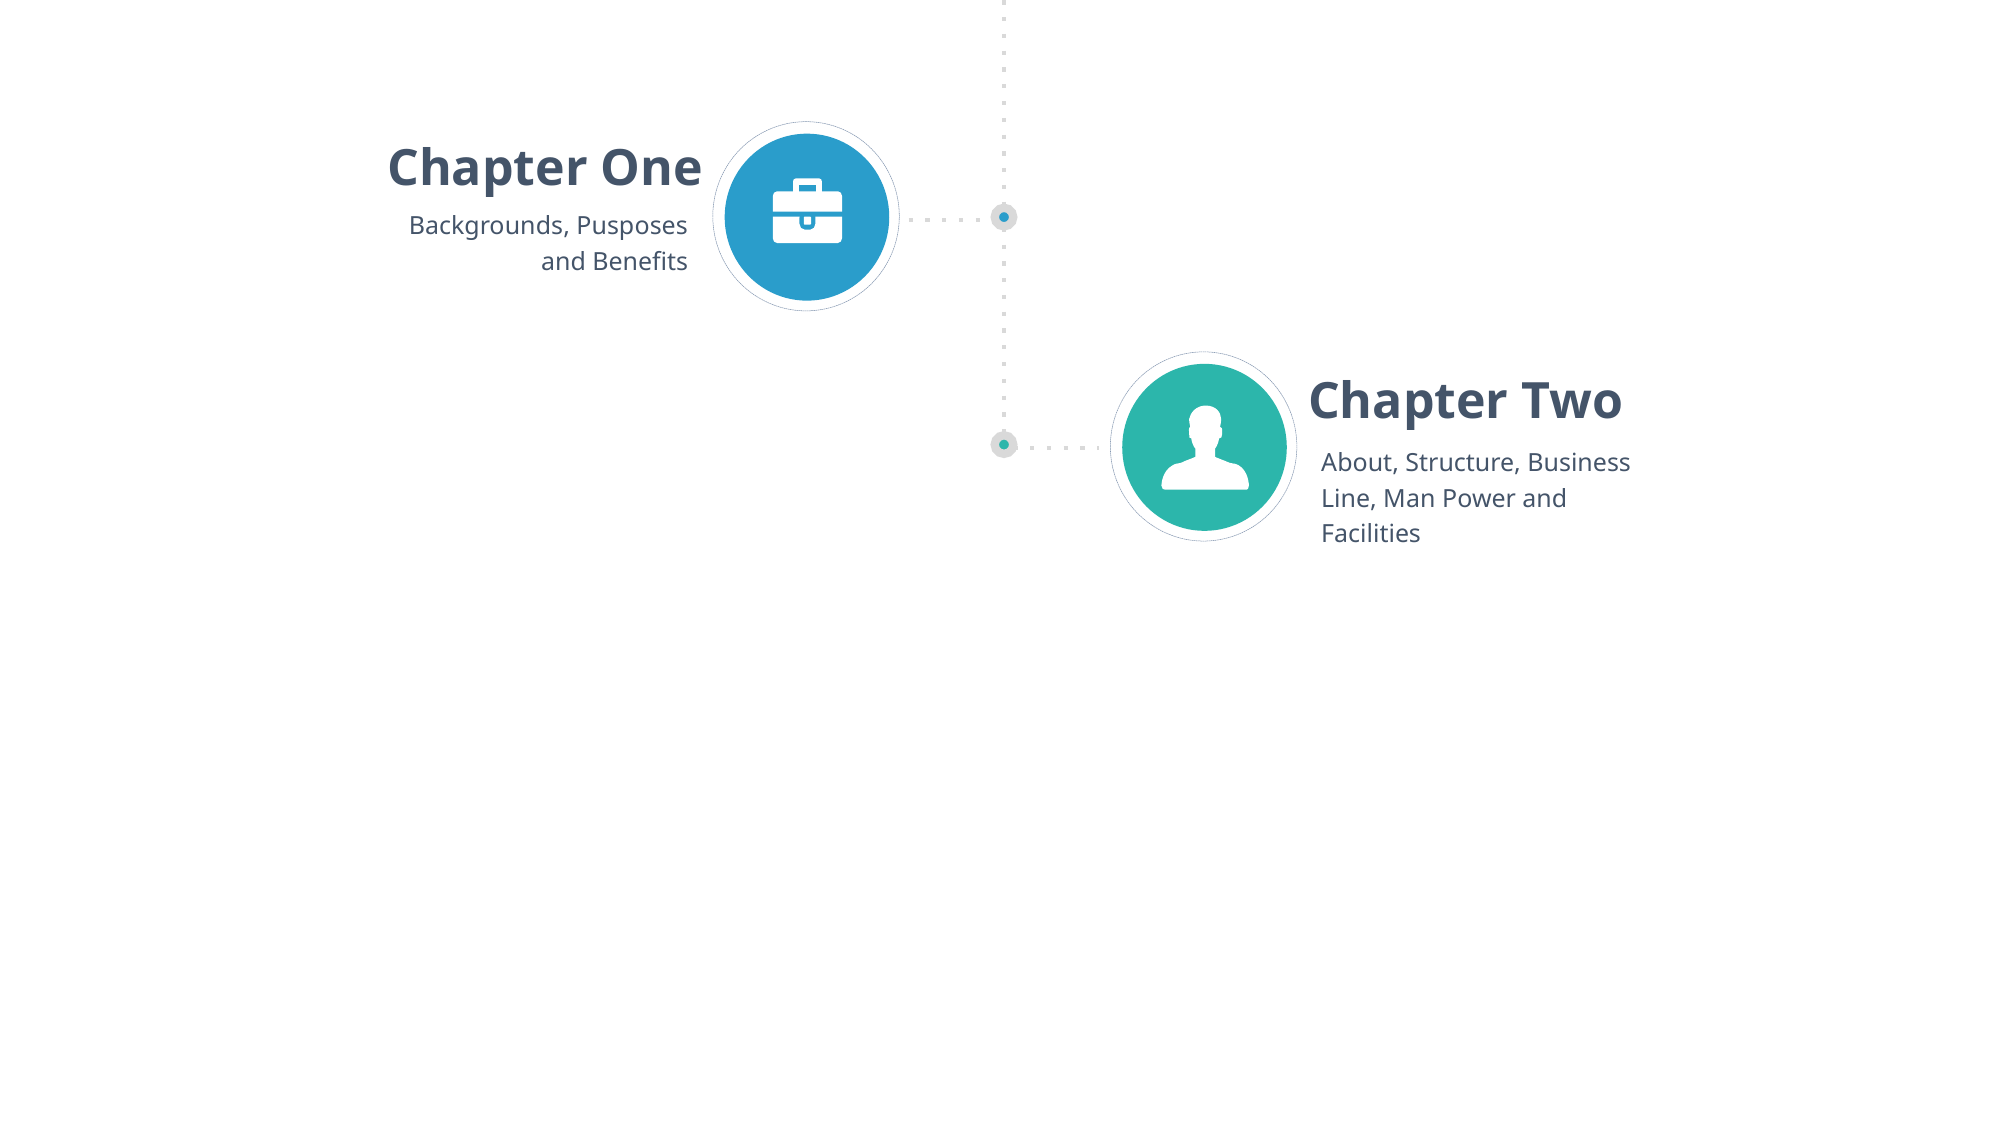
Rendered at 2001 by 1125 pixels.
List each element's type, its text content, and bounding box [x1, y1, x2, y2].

text_box Chapter One [372, 127, 712, 203]
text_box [1110, 351, 1297, 542]
text_box Chapter Two [1297, 361, 1639, 437]
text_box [712, 121, 900, 311]
text_box About, Structure, Business Line, Man Power and Facilities [1306, 432, 1665, 556]
text_box [993, 206, 1015, 228]
text_box Backgrounds, Pusposes and Benefits [344, 196, 704, 283]
text_box [993, 434, 1015, 455]
